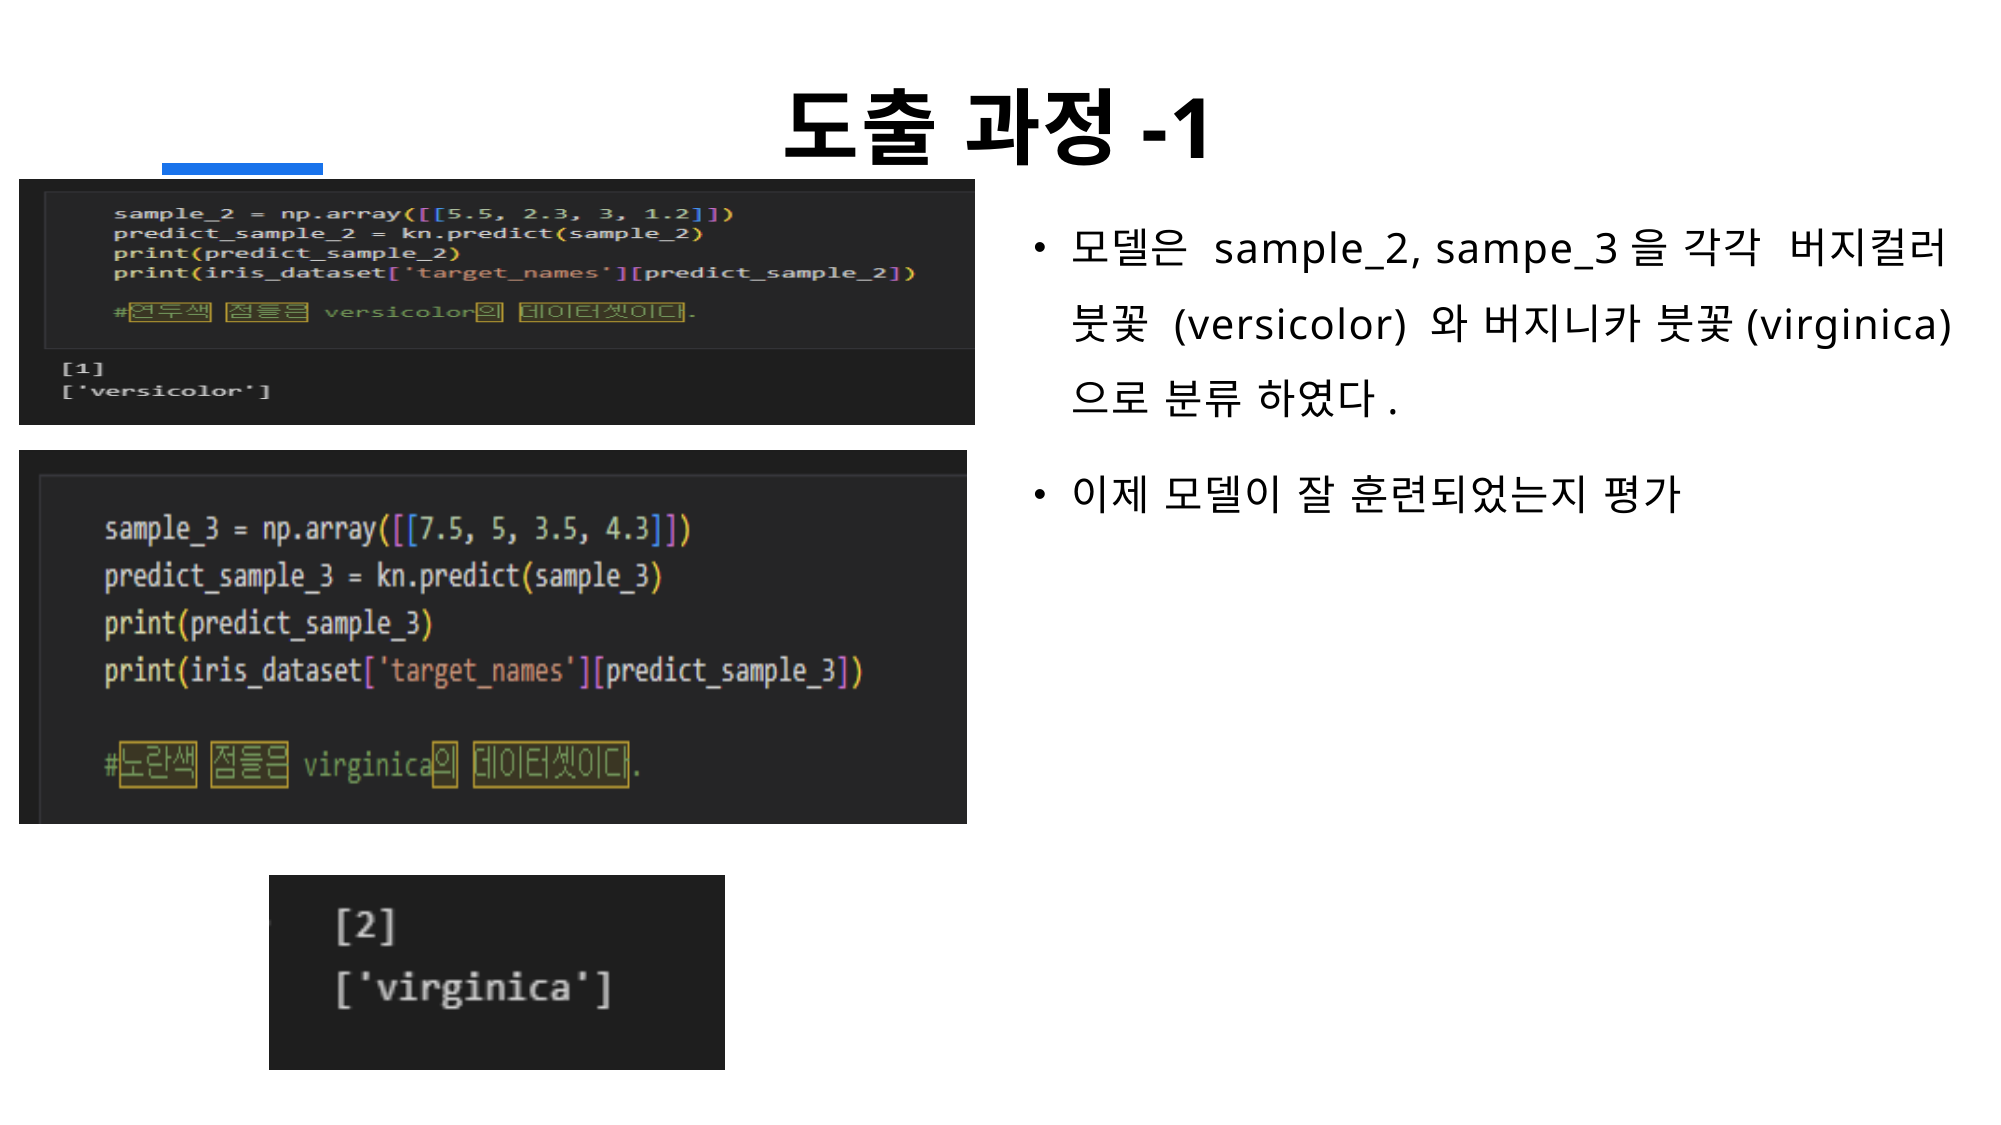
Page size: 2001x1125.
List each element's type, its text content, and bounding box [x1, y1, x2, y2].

picture [19, 179, 975, 425]
title 도출 과정-1 [19, 37, 1981, 153]
picture [19, 450, 967, 825]
picture [269, 875, 725, 1070]
list 모델은 sample_2, sampe_3을 각각 버지컬러 붓꽃 (versicolor) 와 버지니카 붓꽃(virginica)으로 분류 하였다. 이제 모델이 잘 훈련되었는지 평가 [1015, 179, 1981, 1109]
